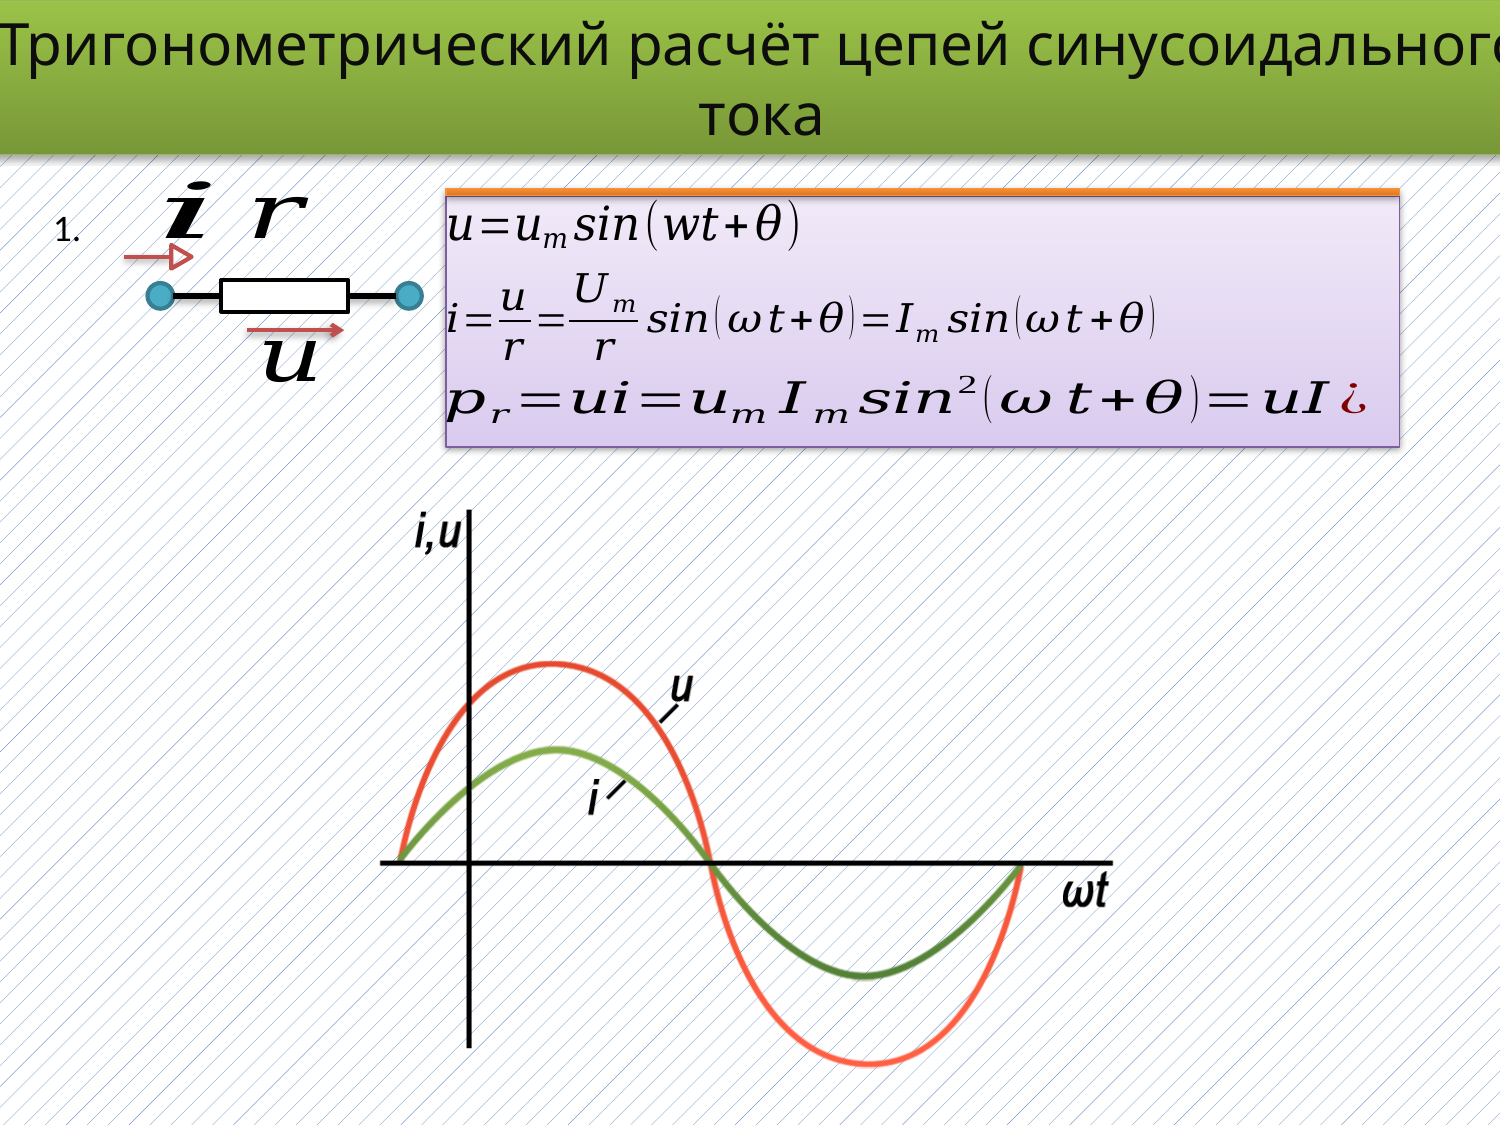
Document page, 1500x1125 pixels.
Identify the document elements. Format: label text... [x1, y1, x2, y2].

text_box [123, 244, 192, 269]
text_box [147, 170, 422, 400]
text_box [445, 188, 1400, 196]
picture [341, 479, 1152, 1087]
text_box Тригонометрический расчёт цепей синусоидального тока [0, 0, 1500, 155]
text_box [445, 203, 1400, 448]
text_box 1. [38, 196, 98, 256]
